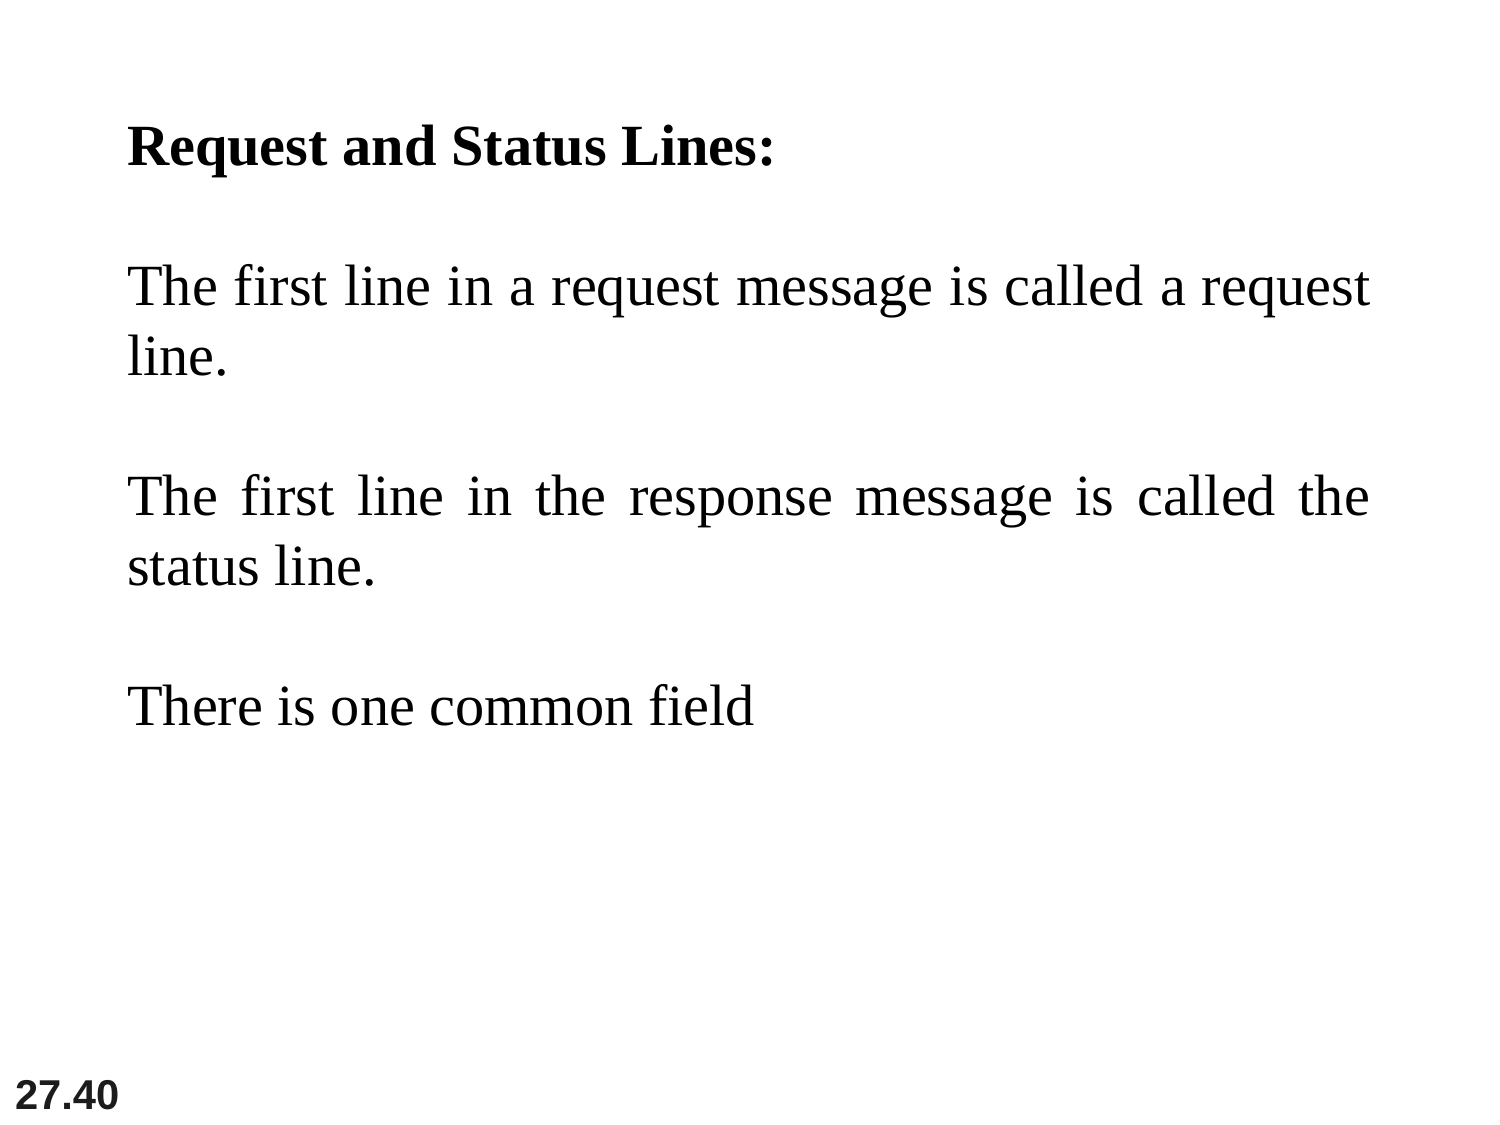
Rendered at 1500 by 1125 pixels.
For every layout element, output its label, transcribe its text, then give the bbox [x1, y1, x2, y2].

slide_number 27.40 [0, 1050, 313, 1125]
text_box Request and Status Lines: The first line in a request message is called a request line. The first line in the response message is called the status line. There is one common field [112, 99, 1386, 745]
